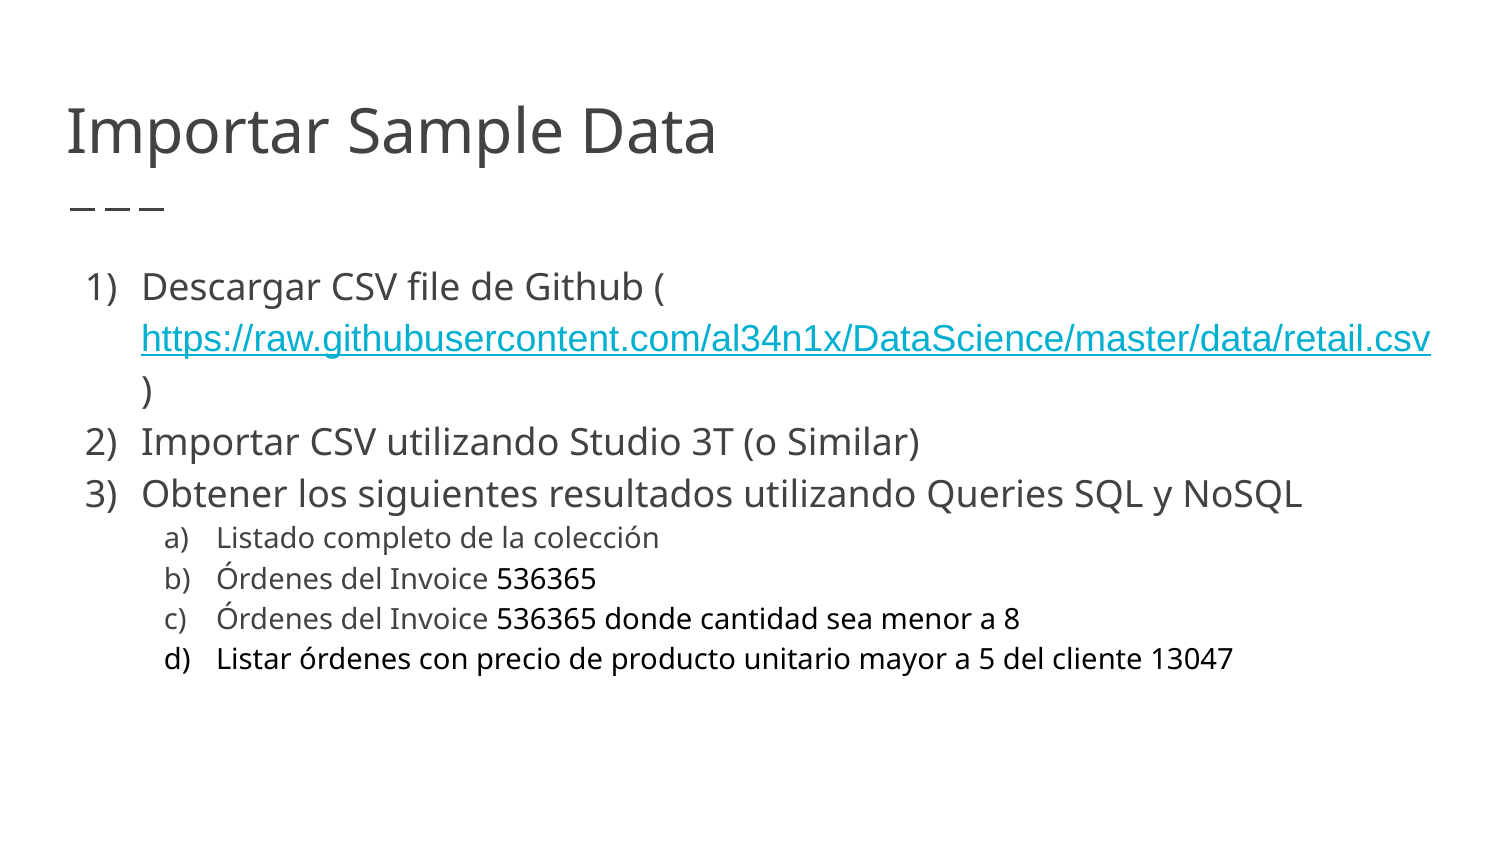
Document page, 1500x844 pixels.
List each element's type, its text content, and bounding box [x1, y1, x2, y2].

title Importar Sample Data [51, 61, 1449, 182]
list Descargar CSV file de Github (https://raw.githubusercontent.com/al34n1x/DataScience/master/data/retail.csv) Importar CSV utilizando Studio 3T (o Similar) Obtener los siguientes resultados utilizando Queries SQL y NoSQL Listado completo de la colección Órdenes del Invoice 536365 Órdenes del Invoice 536365 donde cantidad sea menor a 8 Listar órdenes con precio de producto unitario mayor a 5 del cliente 13047 [51, 240, 1449, 750]
